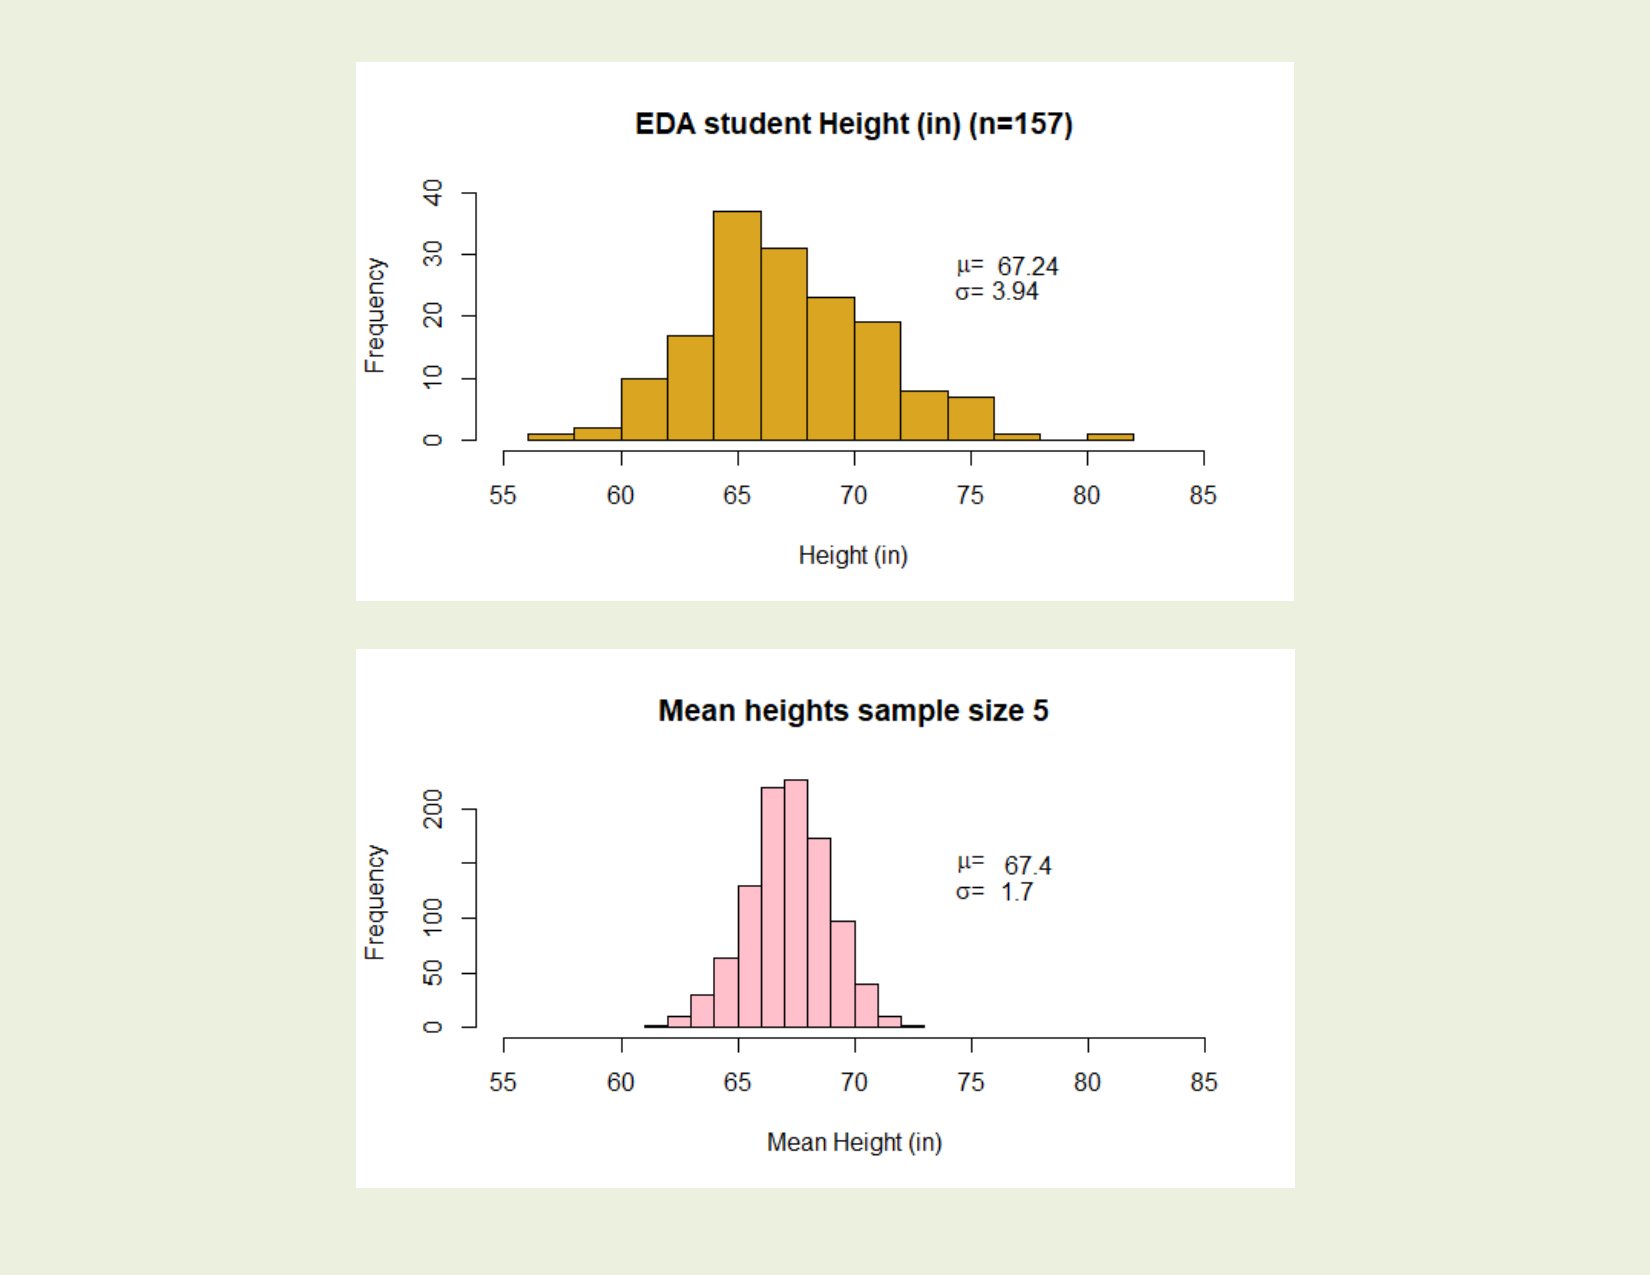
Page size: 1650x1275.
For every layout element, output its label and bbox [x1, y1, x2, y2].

picture [356, 649, 1295, 1188]
picture [355, 62, 1294, 601]
